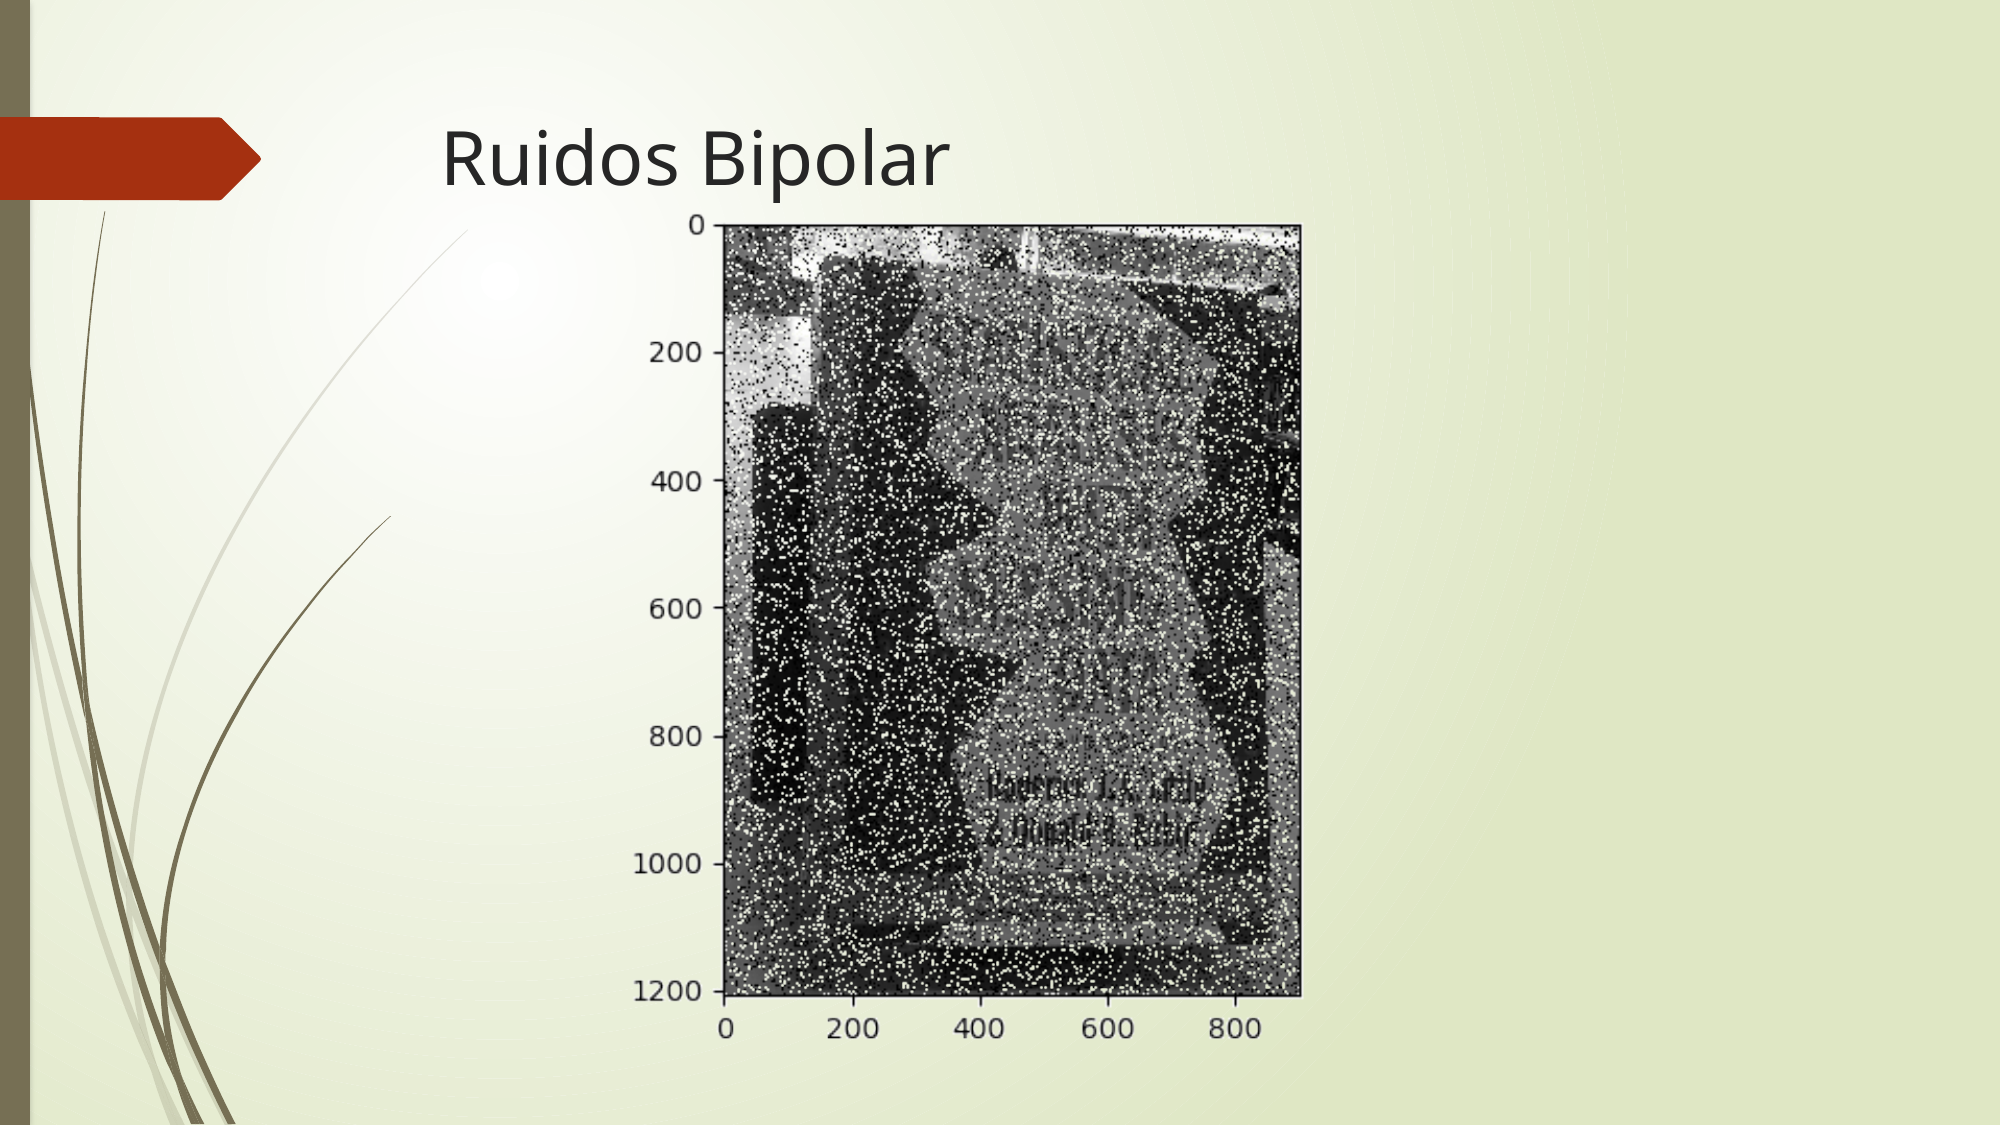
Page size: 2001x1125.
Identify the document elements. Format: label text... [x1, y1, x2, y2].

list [327, 104, 1663, 1107]
title Ruidos Bipolar [425, 102, 1888, 313]
